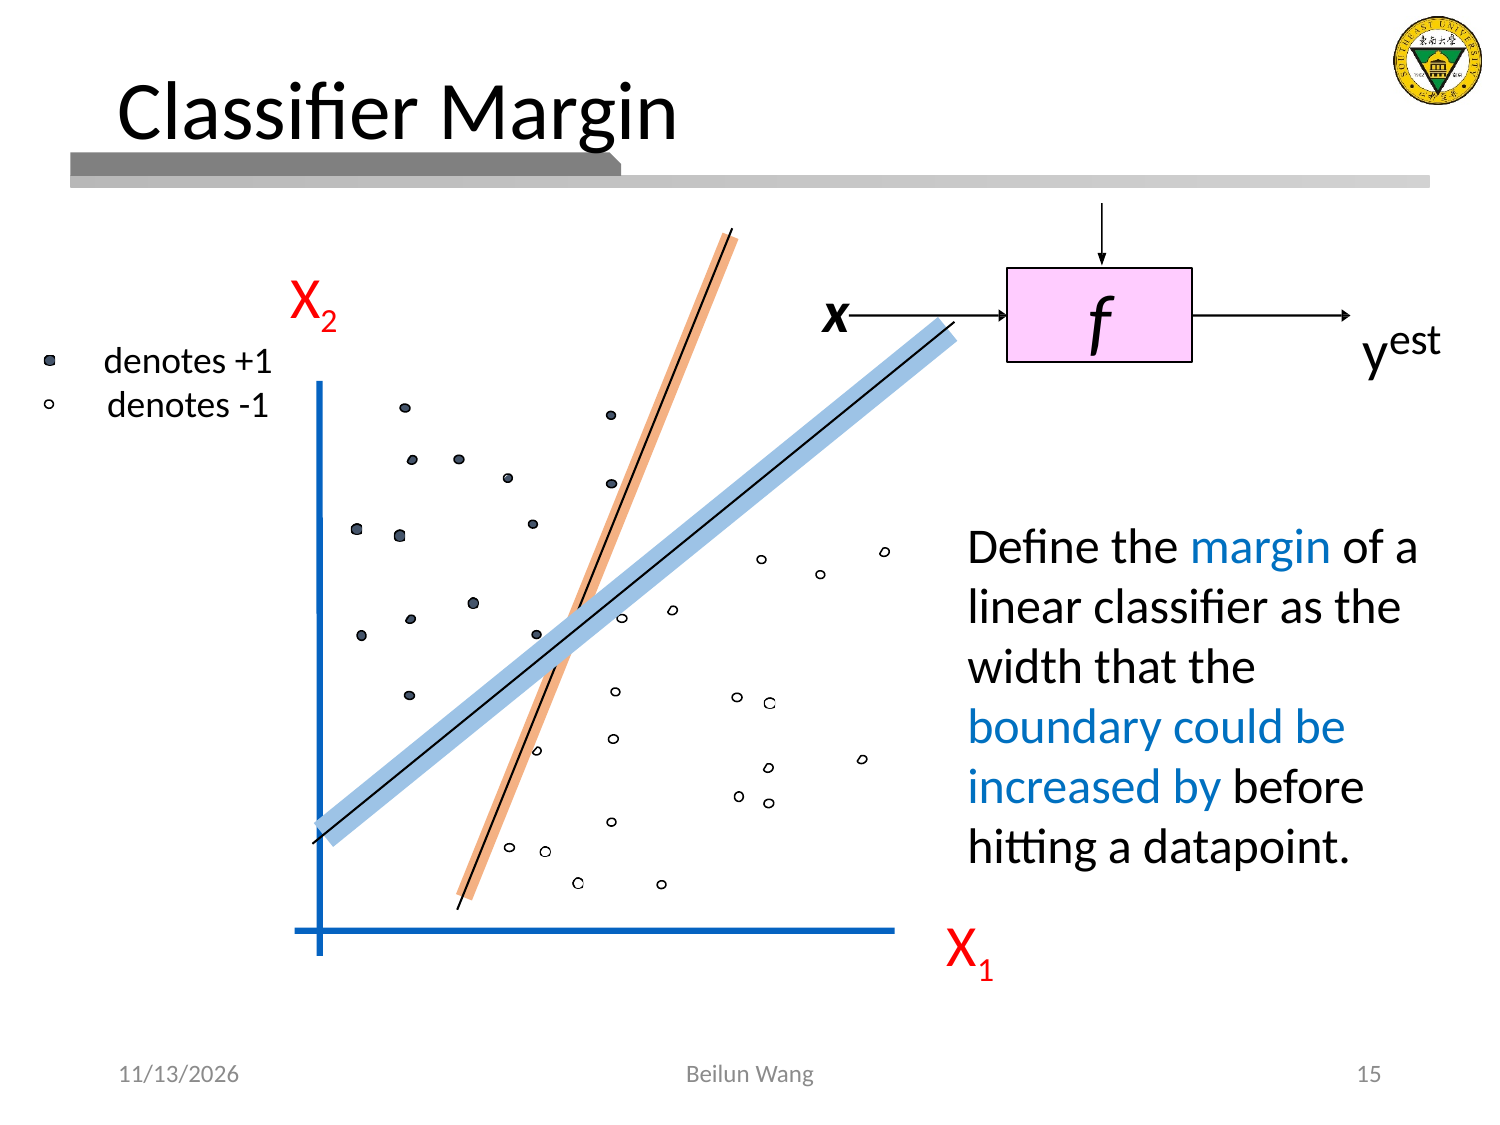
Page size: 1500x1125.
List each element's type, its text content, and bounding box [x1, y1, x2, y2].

text_box [532, 747, 542, 755]
text_box [879, 547, 890, 557]
text_box [606, 479, 617, 488]
text_box [528, 520, 538, 529]
text_box denotes +1 denotes -1 [101, 334, 276, 425]
text_box X2 [275, 252, 366, 347]
text_box [607, 818, 616, 827]
text_box [734, 791, 744, 802]
text_box [539, 846, 551, 857]
text_box [732, 693, 743, 702]
text_box [763, 763, 774, 773]
text_box [44, 400, 54, 409]
text_box [503, 474, 513, 483]
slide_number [103, 1042, 441, 1103]
text_box [504, 843, 515, 852]
footer Beilun Wang [496, 1042, 1004, 1103]
text_box [467, 597, 479, 609]
text_box [572, 877, 584, 889]
text_box [532, 630, 542, 639]
text_box X1 [932, 900, 1023, 996]
text_box [454, 455, 464, 464]
text_box [611, 688, 620, 696]
text_box [606, 411, 616, 420]
text_box [357, 630, 366, 641]
title Classifier Margin [103, 59, 1361, 156]
text_box [407, 455, 417, 465]
text_box [393, 529, 406, 542]
text_box [617, 614, 627, 623]
text_box [757, 555, 766, 564]
text_box [657, 880, 666, 889]
text_box [763, 799, 774, 808]
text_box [820, 203, 1469, 364]
picture [1393, 16, 1482, 105]
slide_number 15 [1059, 1042, 1397, 1103]
text_box [400, 404, 410, 412]
text_box [404, 691, 415, 700]
text_box [350, 523, 363, 535]
text_box [43, 355, 56, 367]
text_box [608, 734, 619, 744]
text_box [405, 615, 416, 624]
text_box [667, 606, 678, 615]
text_box [763, 697, 776, 709]
text_box Define the margin of a linear classifier as the width that the boundary could be increased by before hitting a datapoint. [965, 508, 1442, 874]
text_box [816, 570, 825, 579]
text_box [857, 755, 867, 764]
